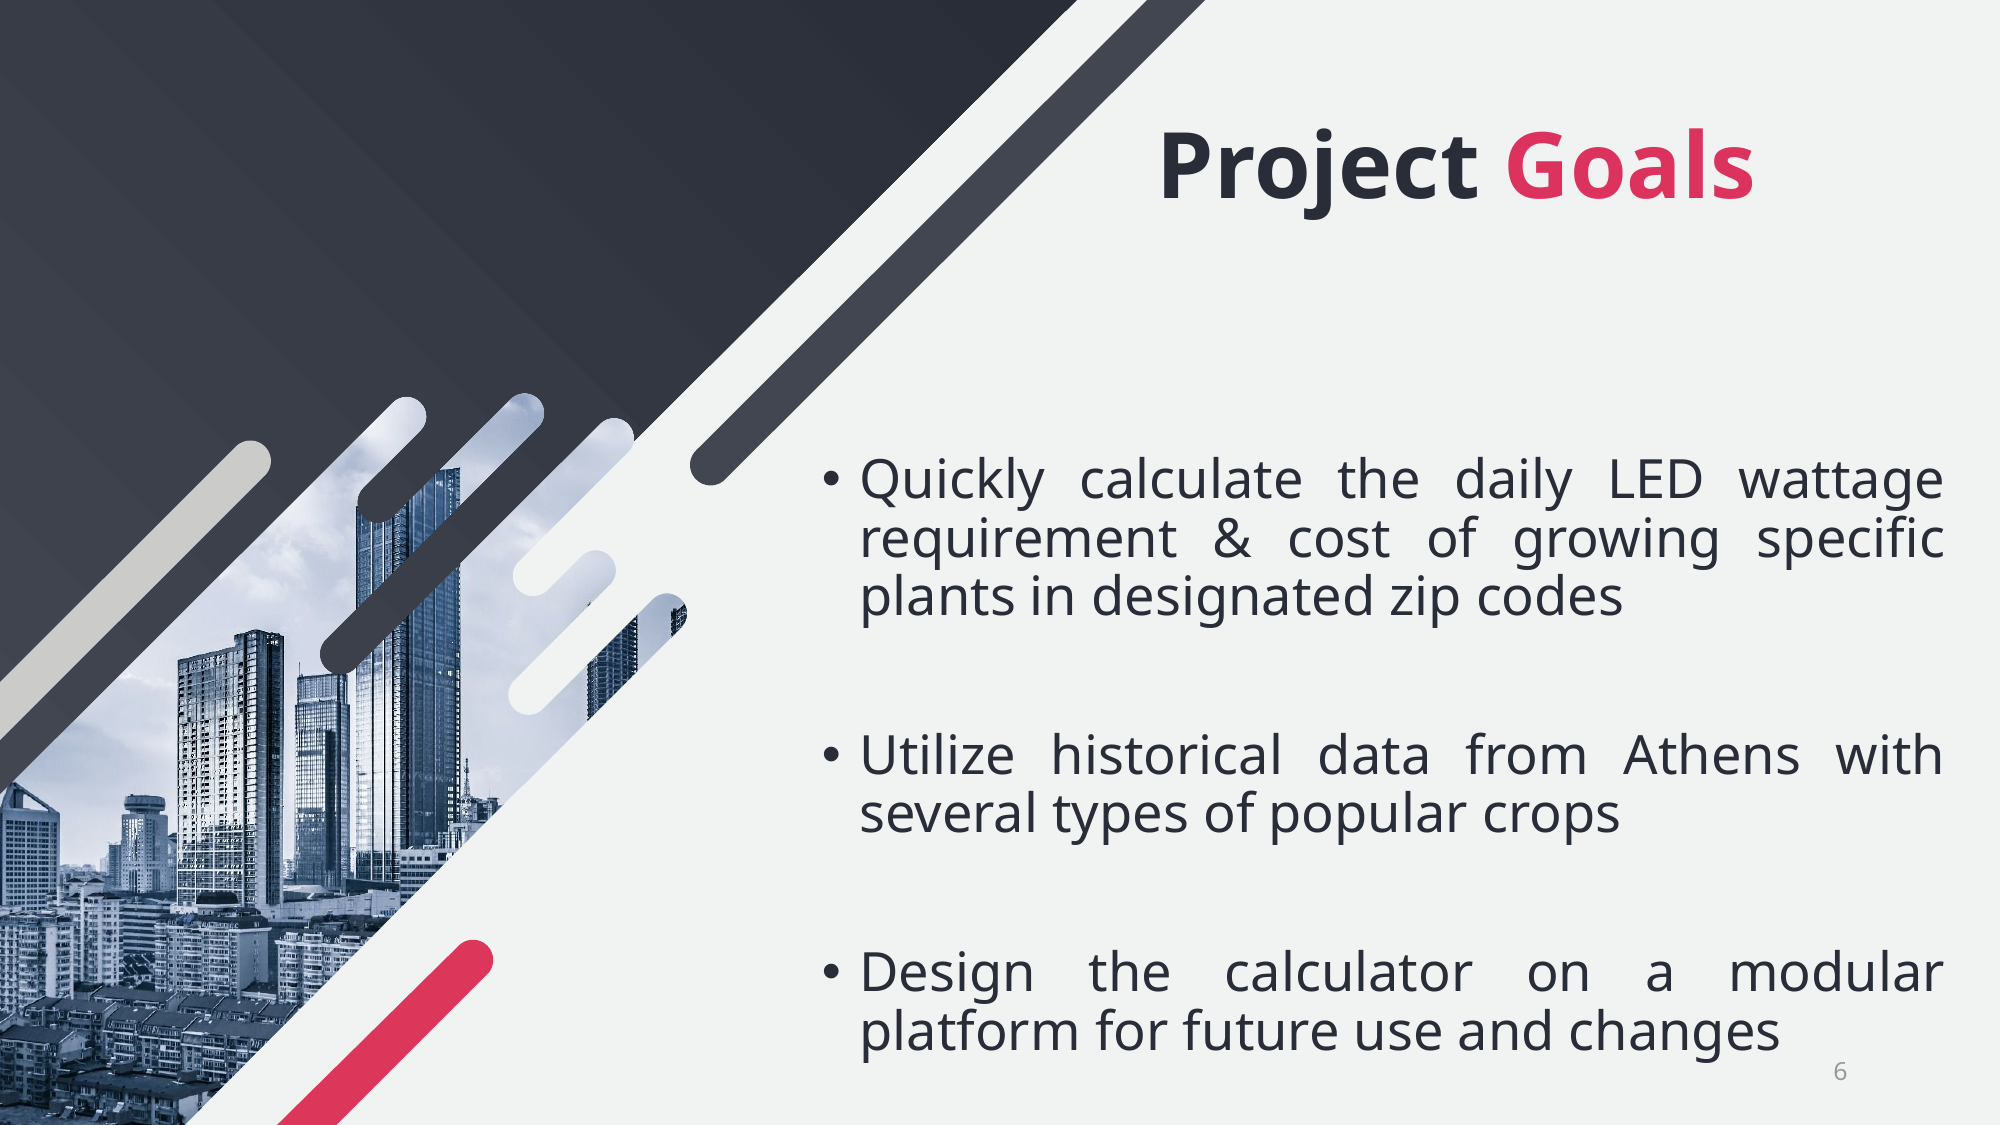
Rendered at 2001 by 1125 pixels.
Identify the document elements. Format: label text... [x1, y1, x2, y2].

list Quickly calculate the daily LED wattage requirement & cost of growing specific plants in designated zip codes Utilize historical data from Athens with several types of popular crops Design the calculator on a modular platform for future use and changes [806, 444, 1962, 1125]
slide_number 6 [1667, 1042, 1863, 1103]
title Project Goals [1141, 59, 1863, 278]
picture [0, 393, 687, 1125]
